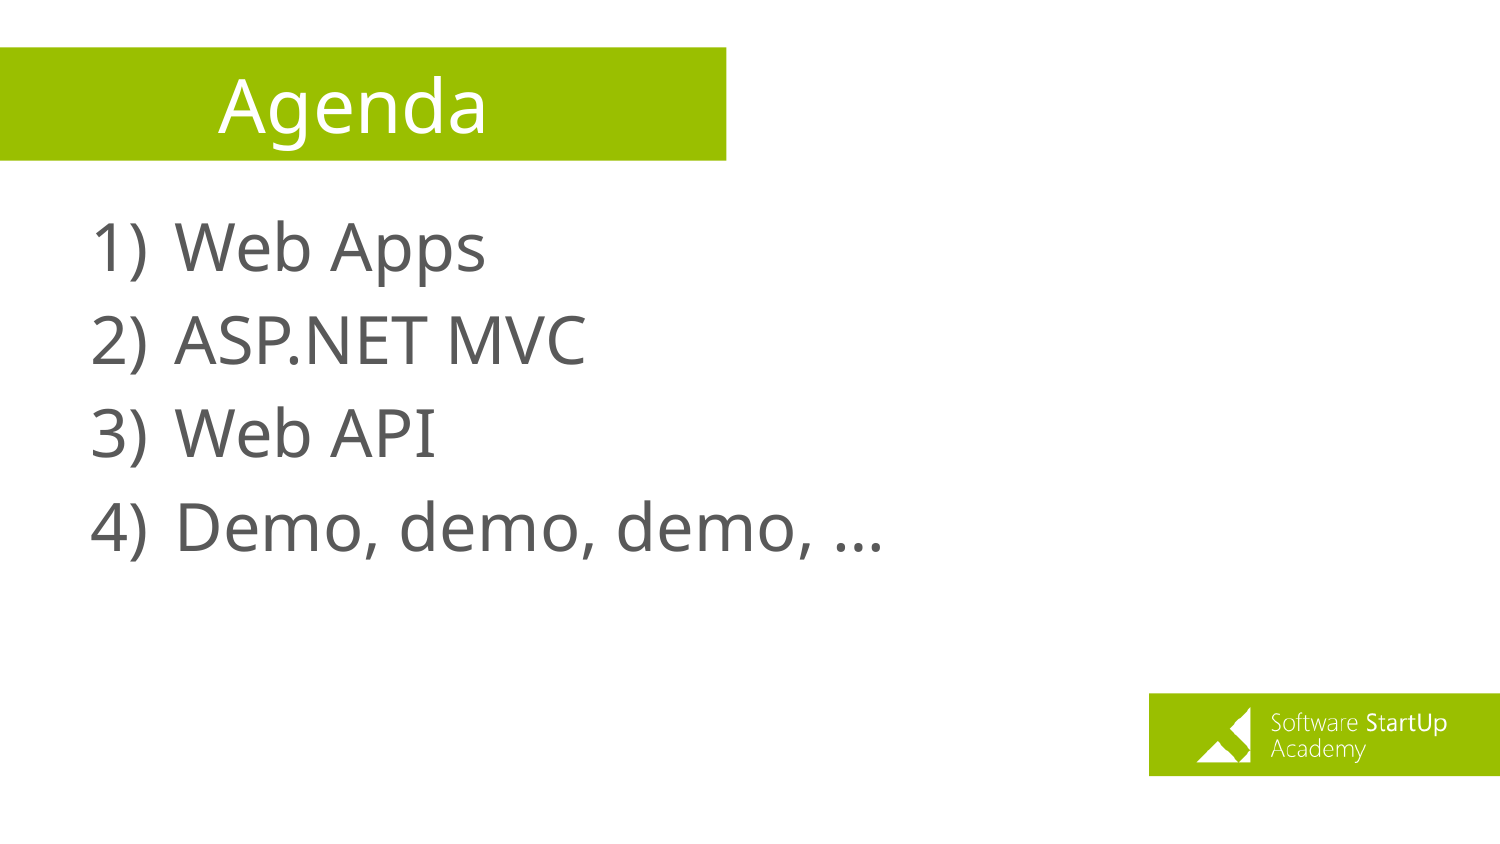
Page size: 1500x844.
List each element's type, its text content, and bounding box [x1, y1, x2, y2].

picture [1194, 703, 1448, 766]
title Agenda [0, 76, 709, 133]
list Web Apps ASP.NET MVC Web API Demo, demo, demo, … [75, 196, 1425, 754]
